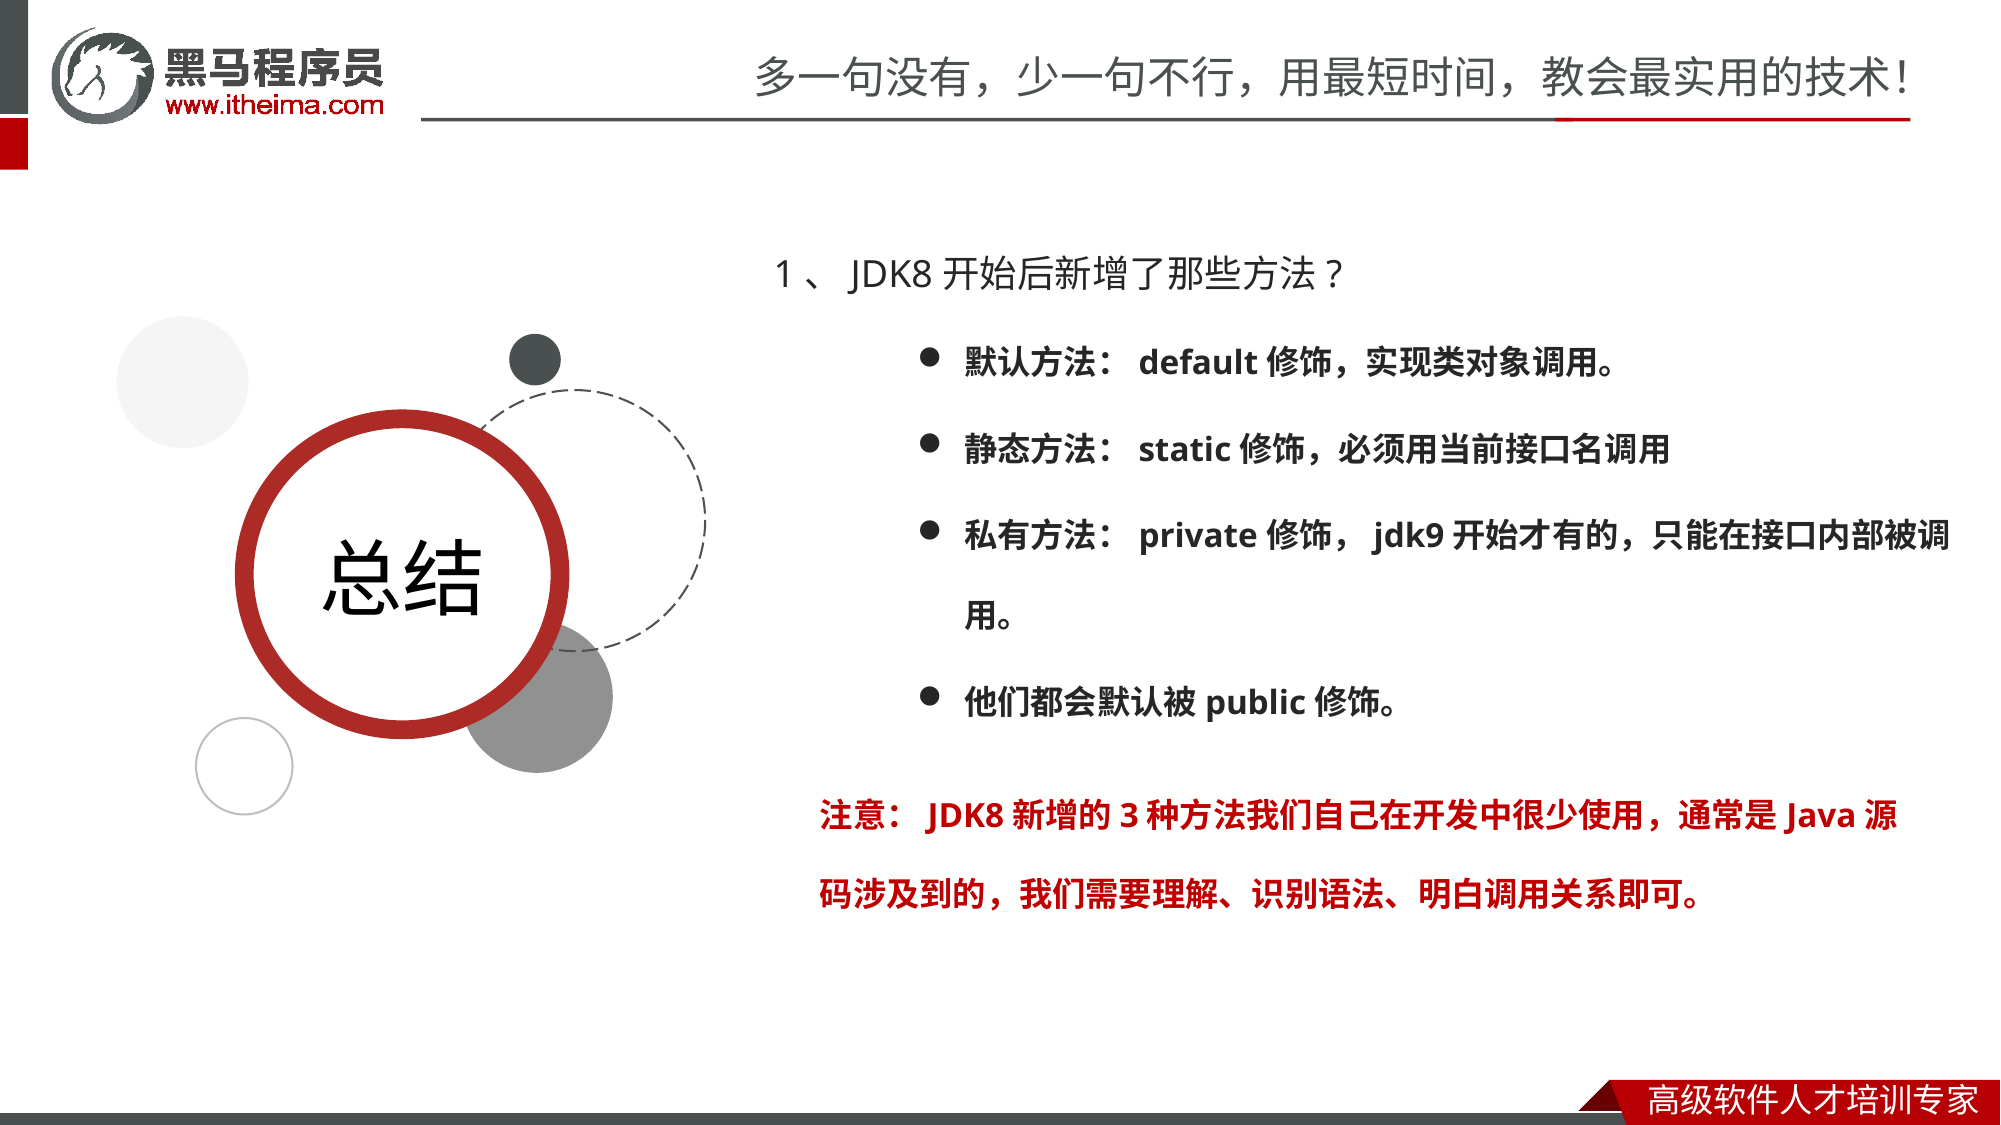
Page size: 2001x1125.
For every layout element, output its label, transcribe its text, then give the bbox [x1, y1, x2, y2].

list 1、JDK8开始后新增了那些方法? 默认方法：default修饰，实现类对象调用。 静态方法：static修饰，必须用当前接口名调用 私有方法：private修饰，jdk9开始才有的，只能在接口内部被调用。 他们都会默认被public修饰。 [758, 219, 2000, 729]
text_box 注意：JDK8新增的3种方法我们自己在开发中很少使用，通常是Java源码涉及到的，我们需要理解、识别语法、明白调用关系即可。 [805, 746, 1924, 921]
picture [50, 26, 384, 125]
